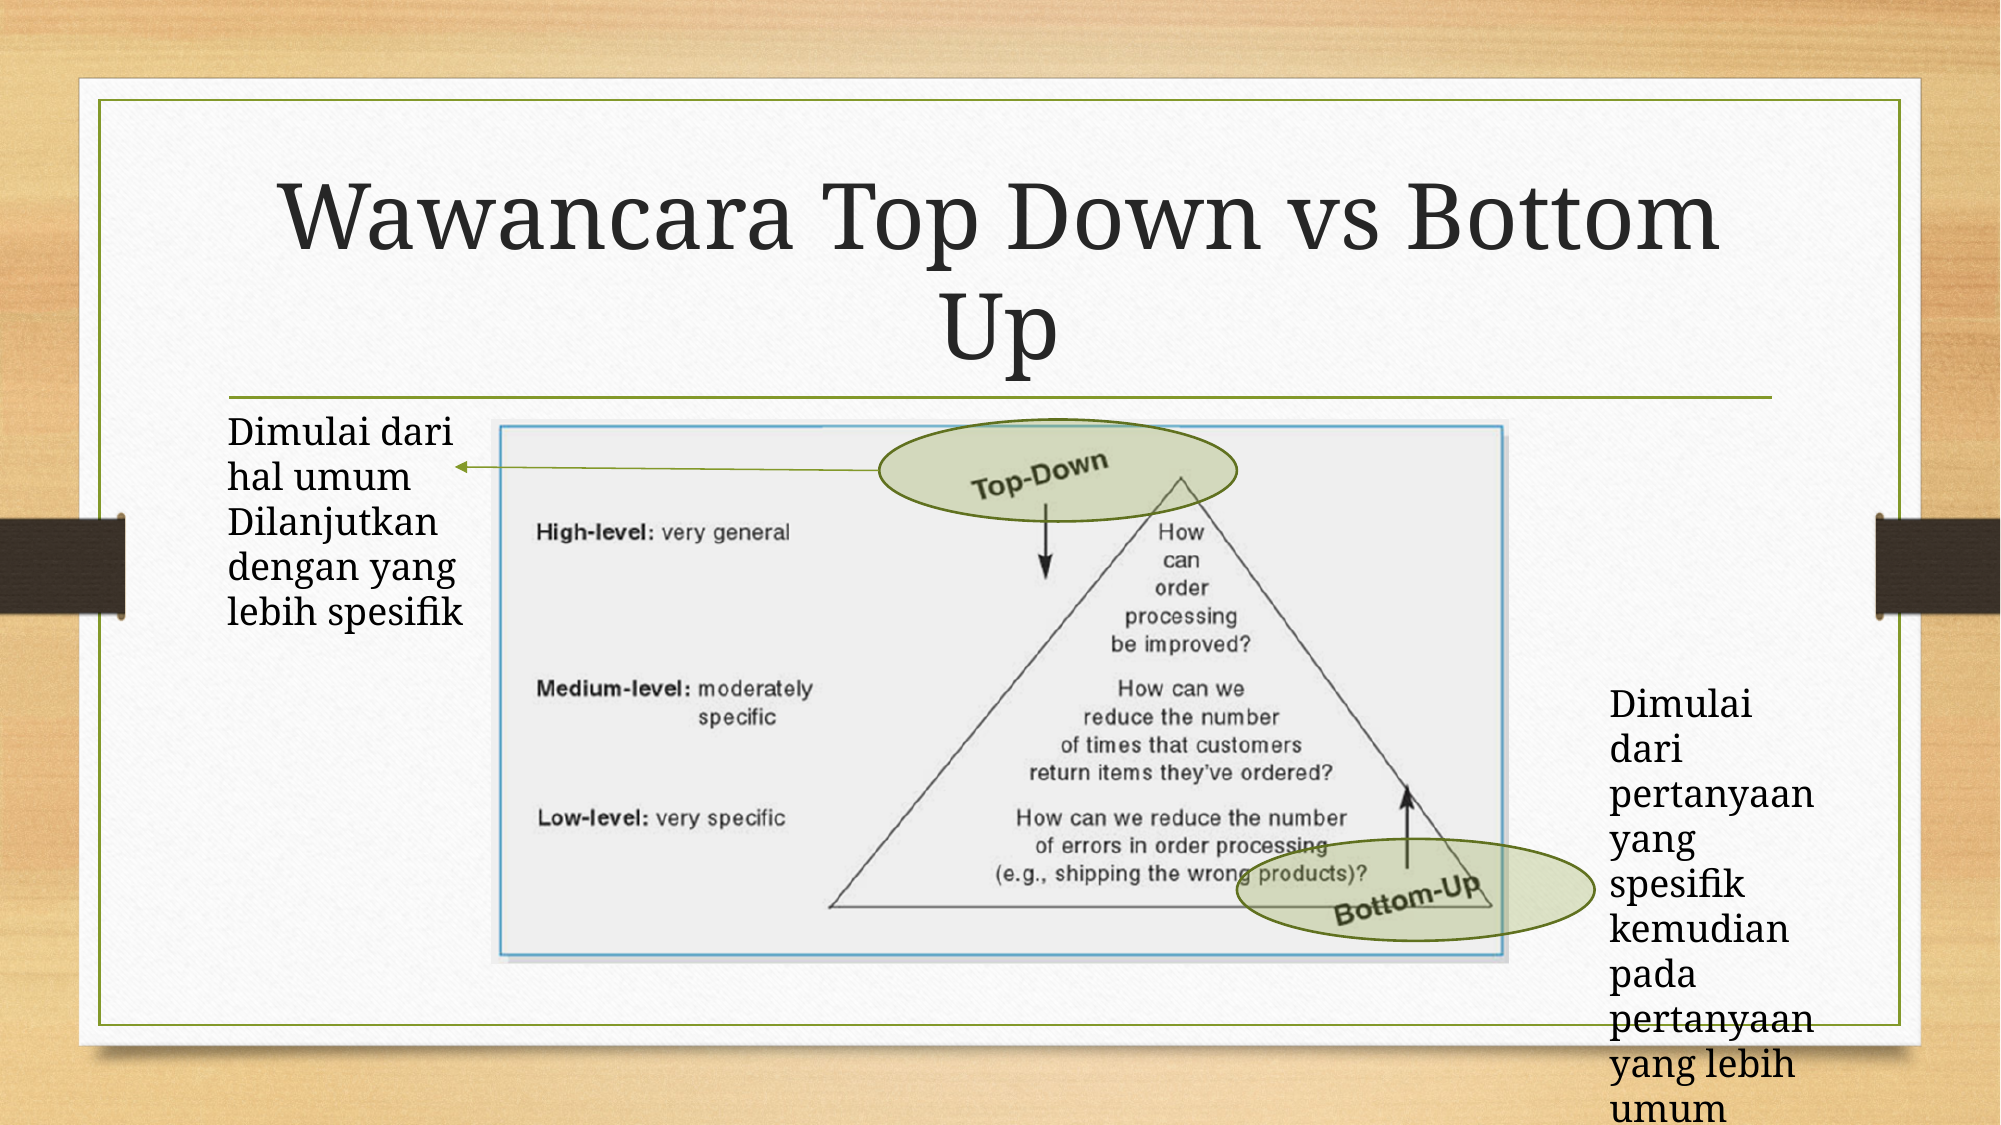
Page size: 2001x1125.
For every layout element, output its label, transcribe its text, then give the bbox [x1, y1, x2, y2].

picture [0, 0, 2001, 1125]
text_box [1509, 845, 1594, 935]
text_box Dimulai dari hal umum Dilanjutkan dengan yang lebih spesifik [212, 400, 480, 641]
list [491, 419, 1509, 964]
title Wawancara Top Down vs Bottom Up [212, 161, 1788, 375]
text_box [454, 466, 880, 471]
text_box Dimulai dari pertanyaan yang spesifik kemudian pada pertanyaan yang lebih umum [1594, 672, 1849, 1125]
